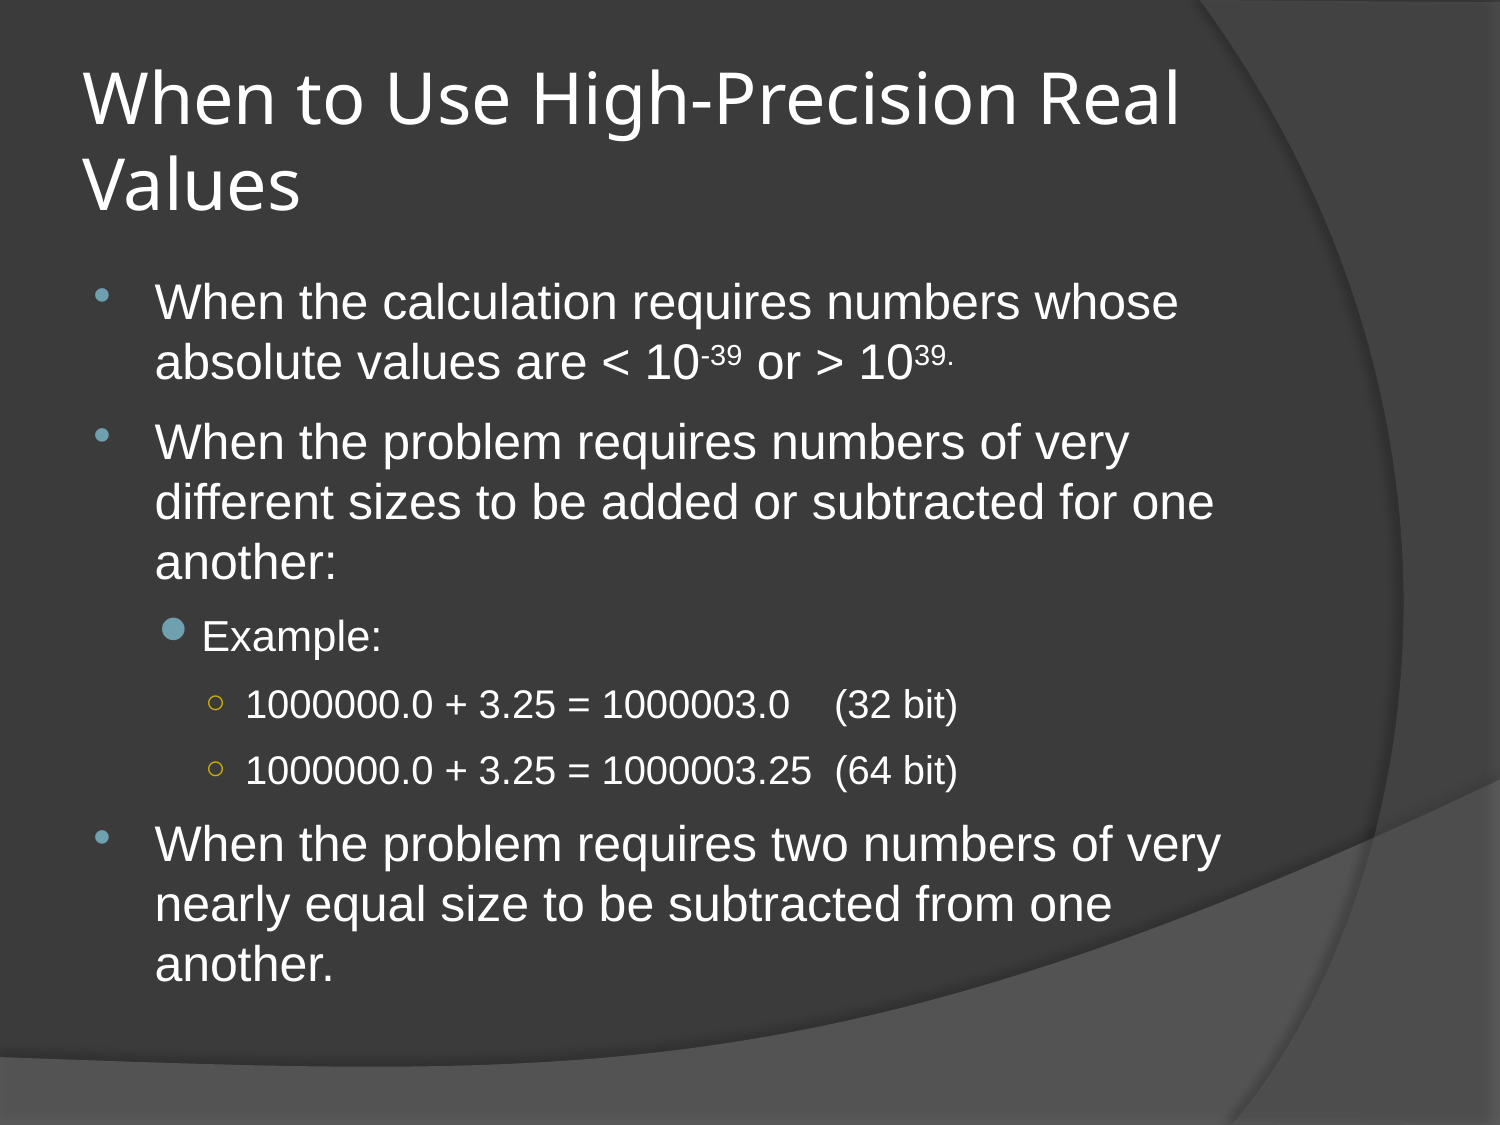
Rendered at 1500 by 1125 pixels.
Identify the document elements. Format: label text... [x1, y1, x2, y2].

list When the calculation requires numbers whose absolute values are < 10-39 or > 1039. When the problem requires numbers of very different sizes to be added or subtracted for one another: Example: 1000000.0 + 3.25 = 1000003.0 (32 bit) 1000000.0 + 3.25 = 1000003.25 (64 bit) When the problem requires two numbers of very nearly equal size to be subtracted from one another. [75, 262, 1300, 1005]
title When to Use High-Precision Real Values [75, 45, 1300, 233]
